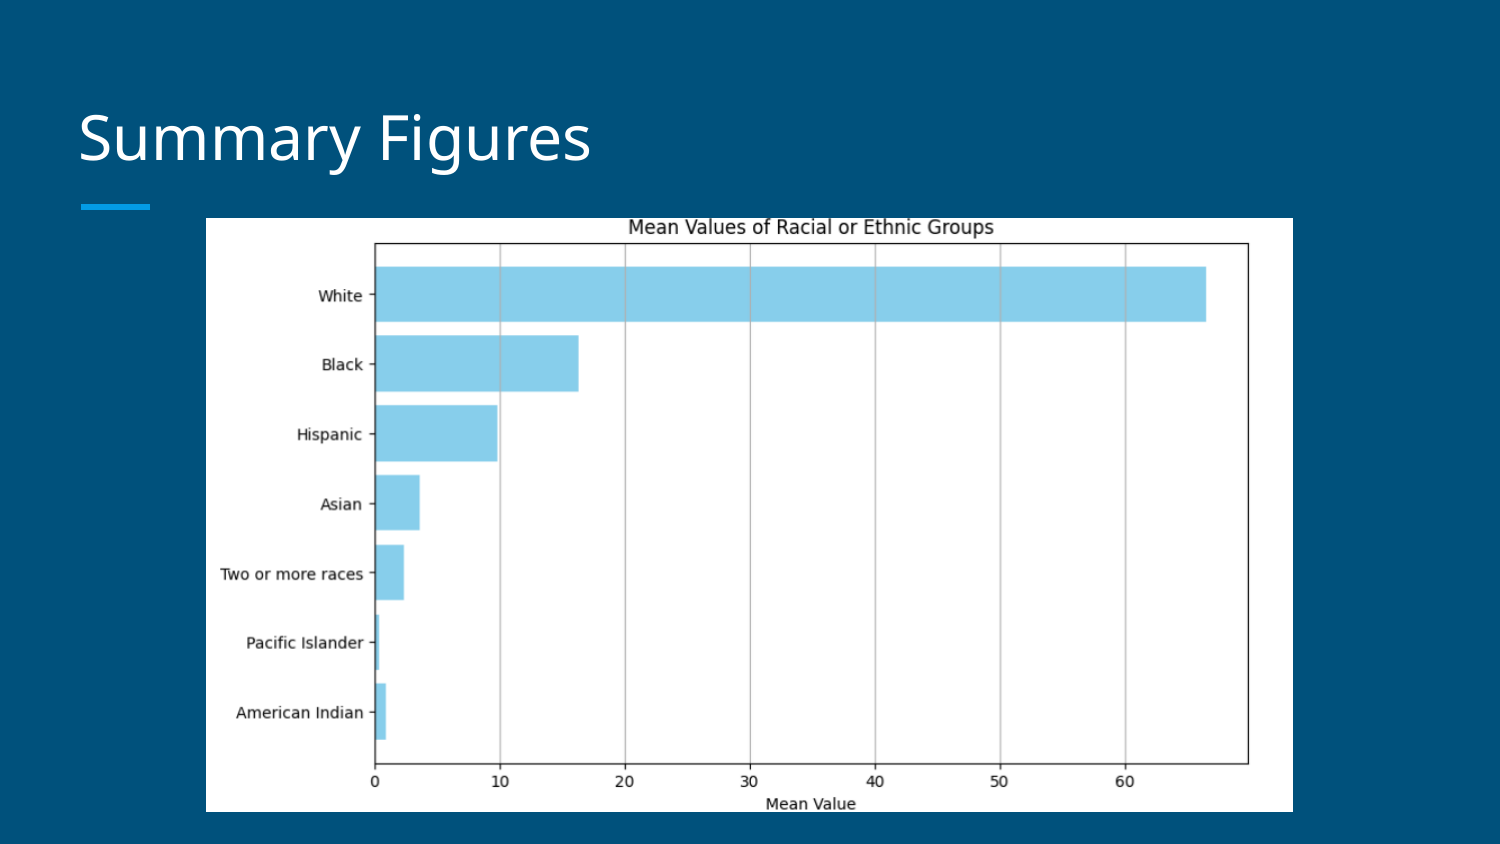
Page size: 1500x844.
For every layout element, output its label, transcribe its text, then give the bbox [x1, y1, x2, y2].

picture [207, 219, 1292, 811]
title Summary Figures [63, 75, 1437, 188]
